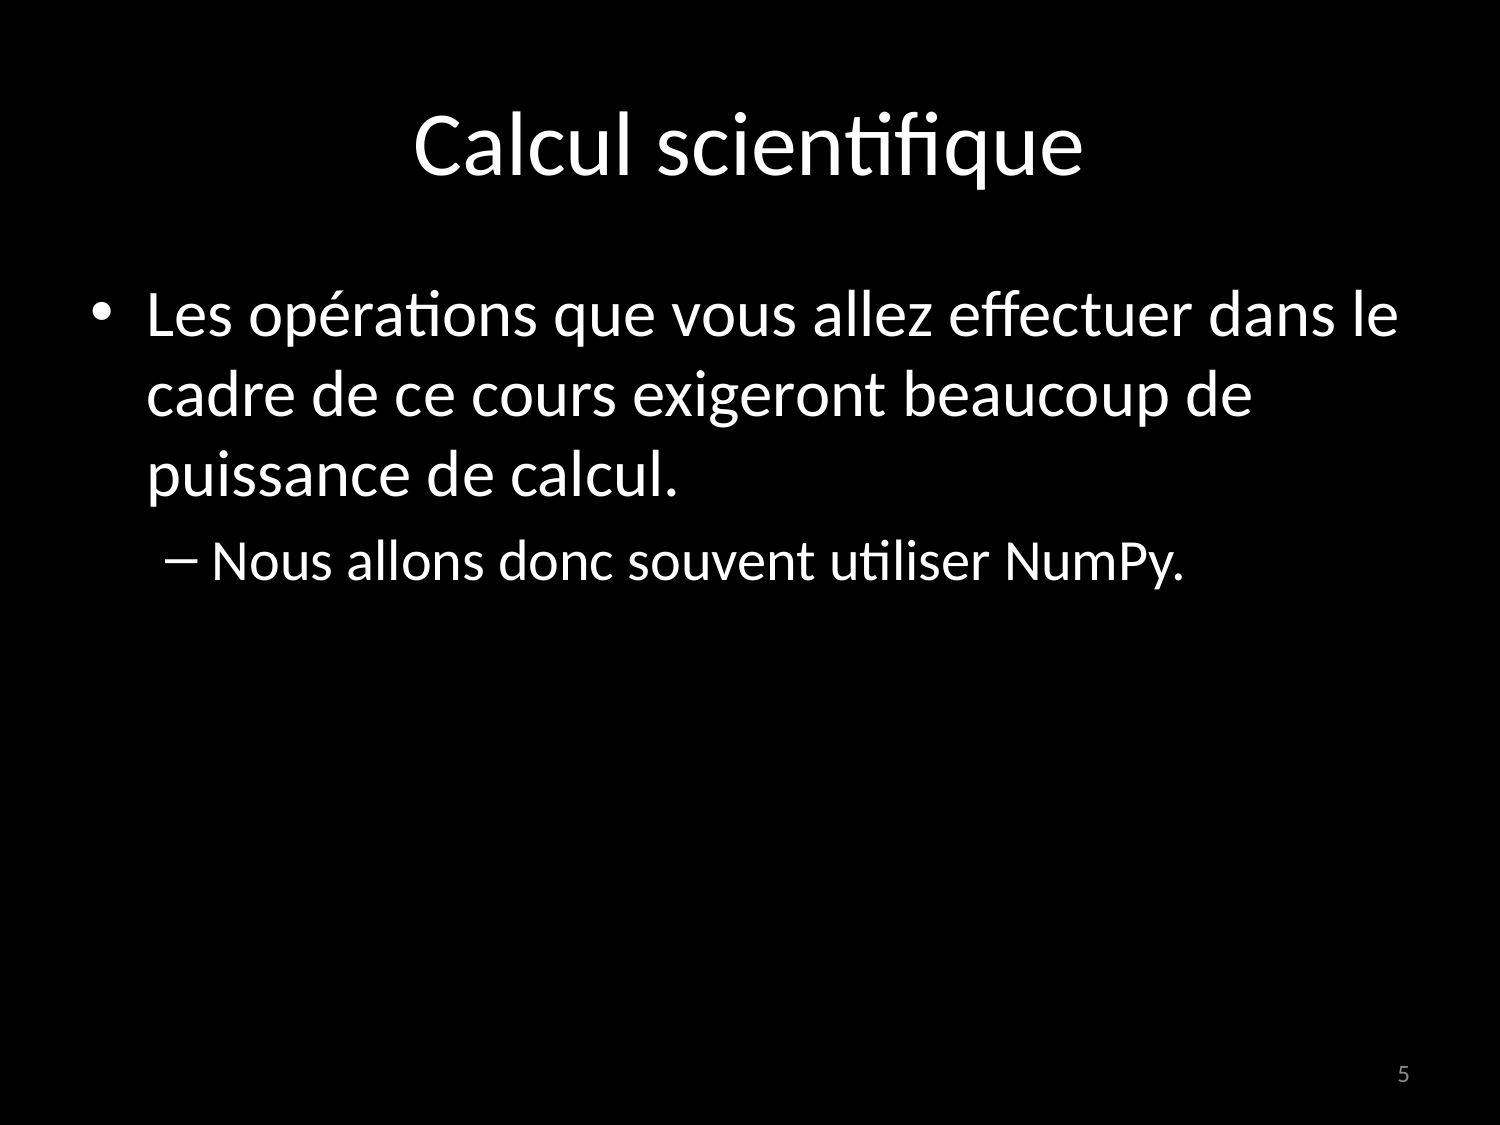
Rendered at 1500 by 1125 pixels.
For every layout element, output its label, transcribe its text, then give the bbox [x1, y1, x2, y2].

title Calcul scientifique [75, 45, 1425, 233]
slide_number 5 [1074, 1042, 1425, 1103]
list Les opérations que vous allez effectuer dans le cadre de ce cours exigeront beaucoup de puissance de calcul. Nous allons donc souvent utiliser NumPy. [75, 262, 1425, 1005]
